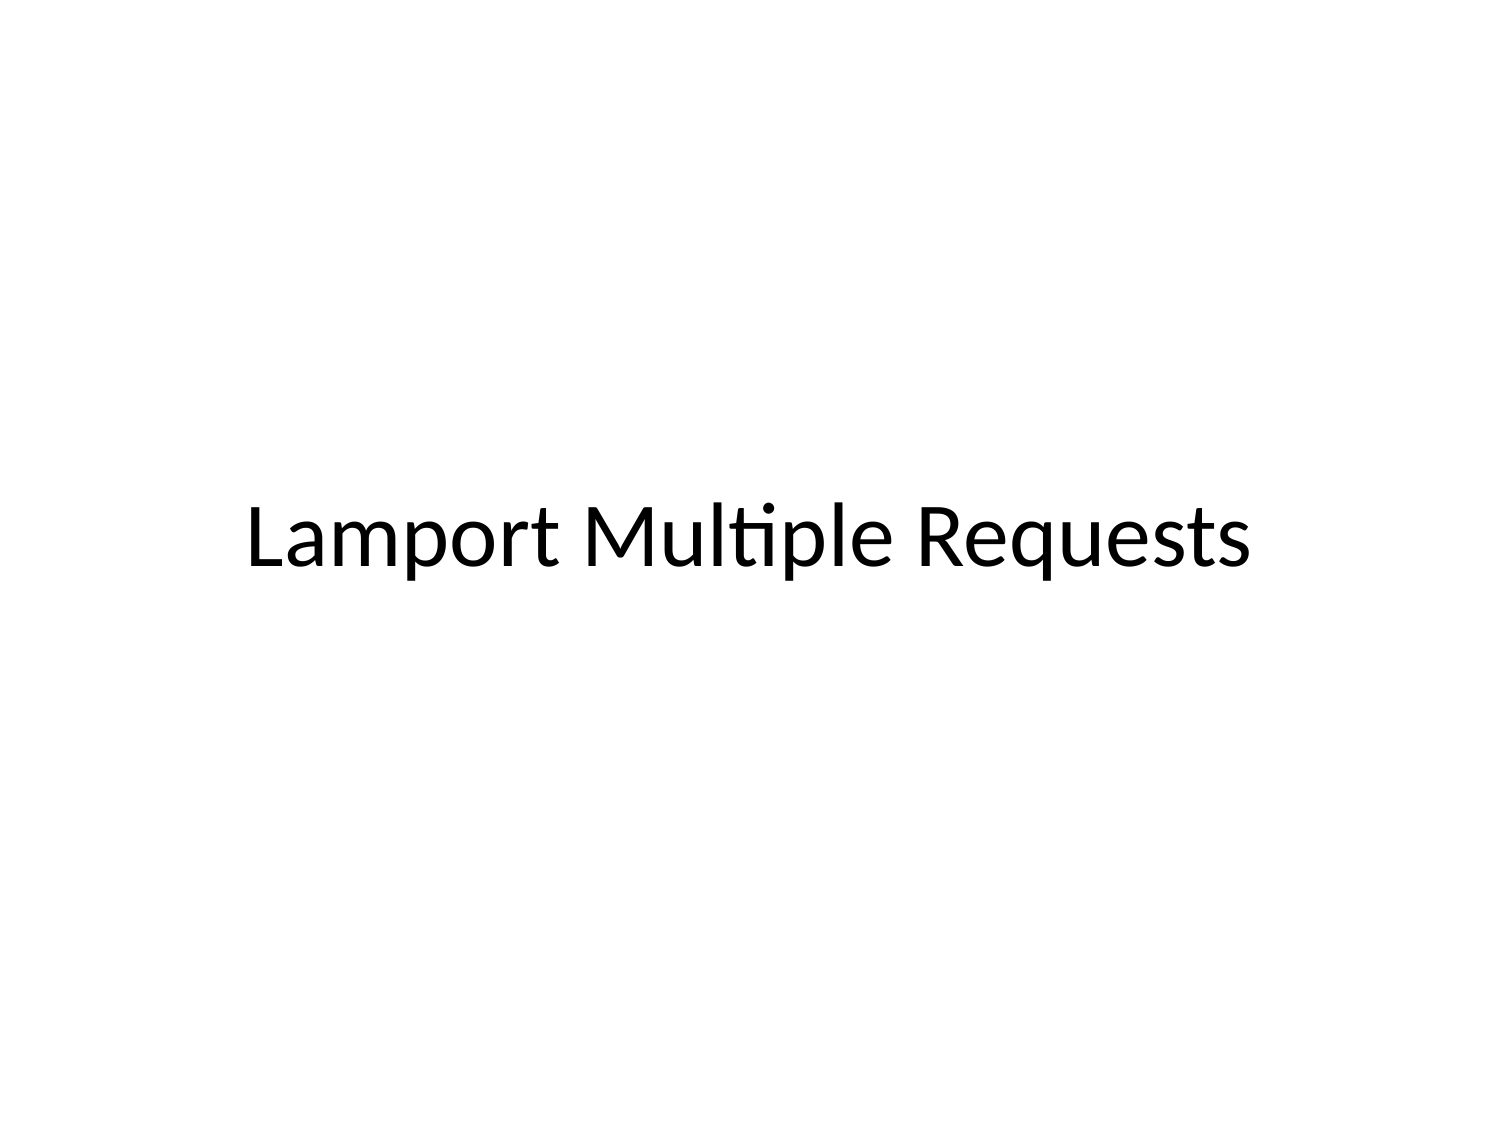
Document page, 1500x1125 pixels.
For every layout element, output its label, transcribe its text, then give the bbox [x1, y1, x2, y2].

title Lamport Multiple Requests [112, 409, 1388, 651]
